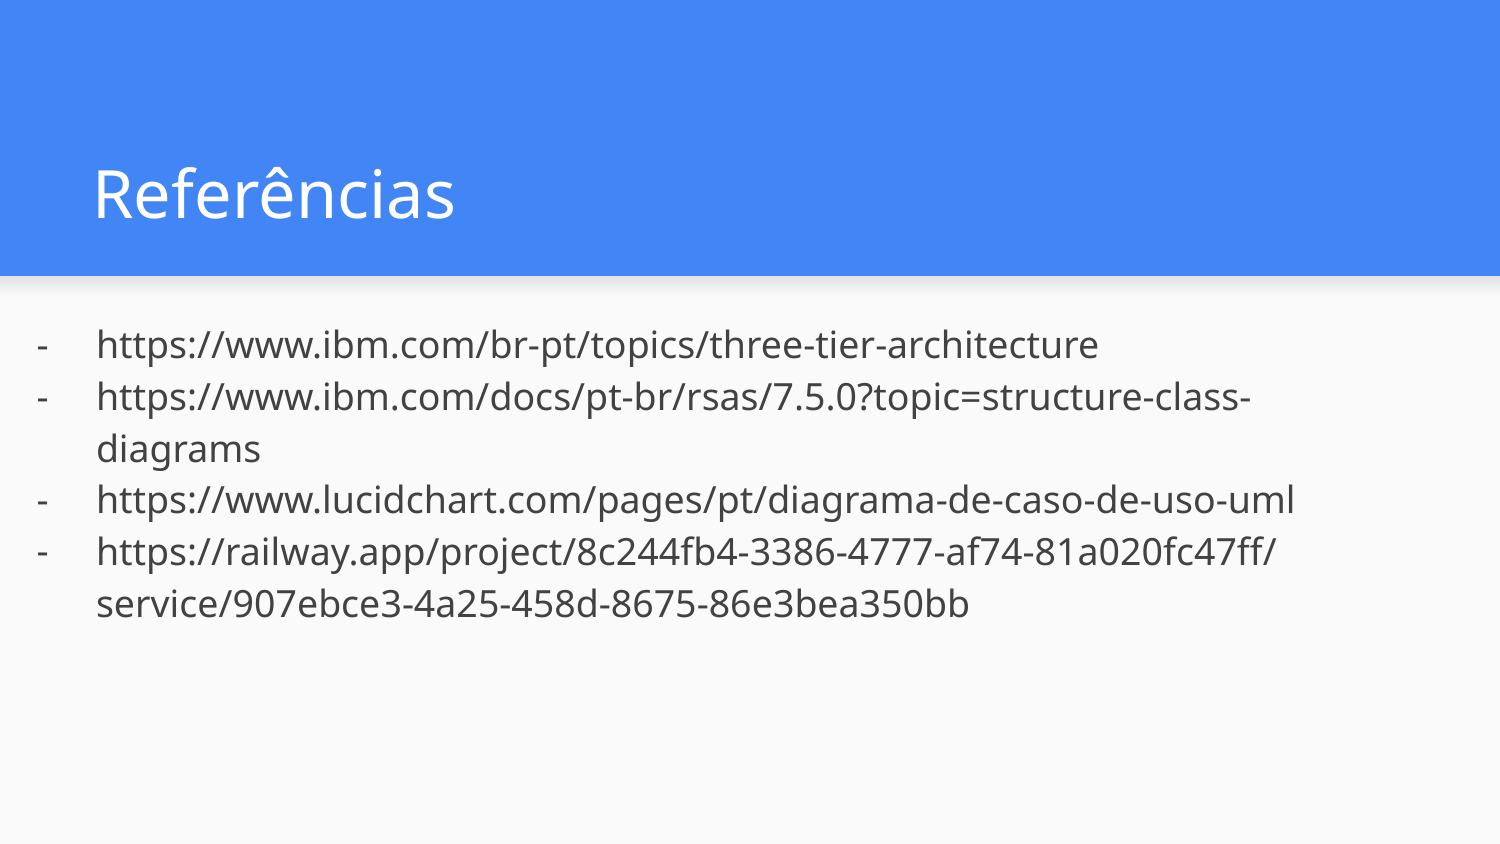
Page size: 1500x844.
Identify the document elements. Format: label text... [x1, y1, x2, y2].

list https://www.ibm.com/br-pt/topics/three-tier-architecture https://www.ibm.com/docs/pt-br/rsas/7.5.0?topic=structure-class-diagrams https://www.lucidchart.com/pages/pt/diagrama-de-caso-de-uso-uml https://railway.app/project/8c244fb4-3386-4777-af74-81a020fc47ff/service/907ebce3-4a25-458d-8675-86e3bea350bb [0, 299, 1349, 643]
title Referências [77, 121, 1427, 248]
